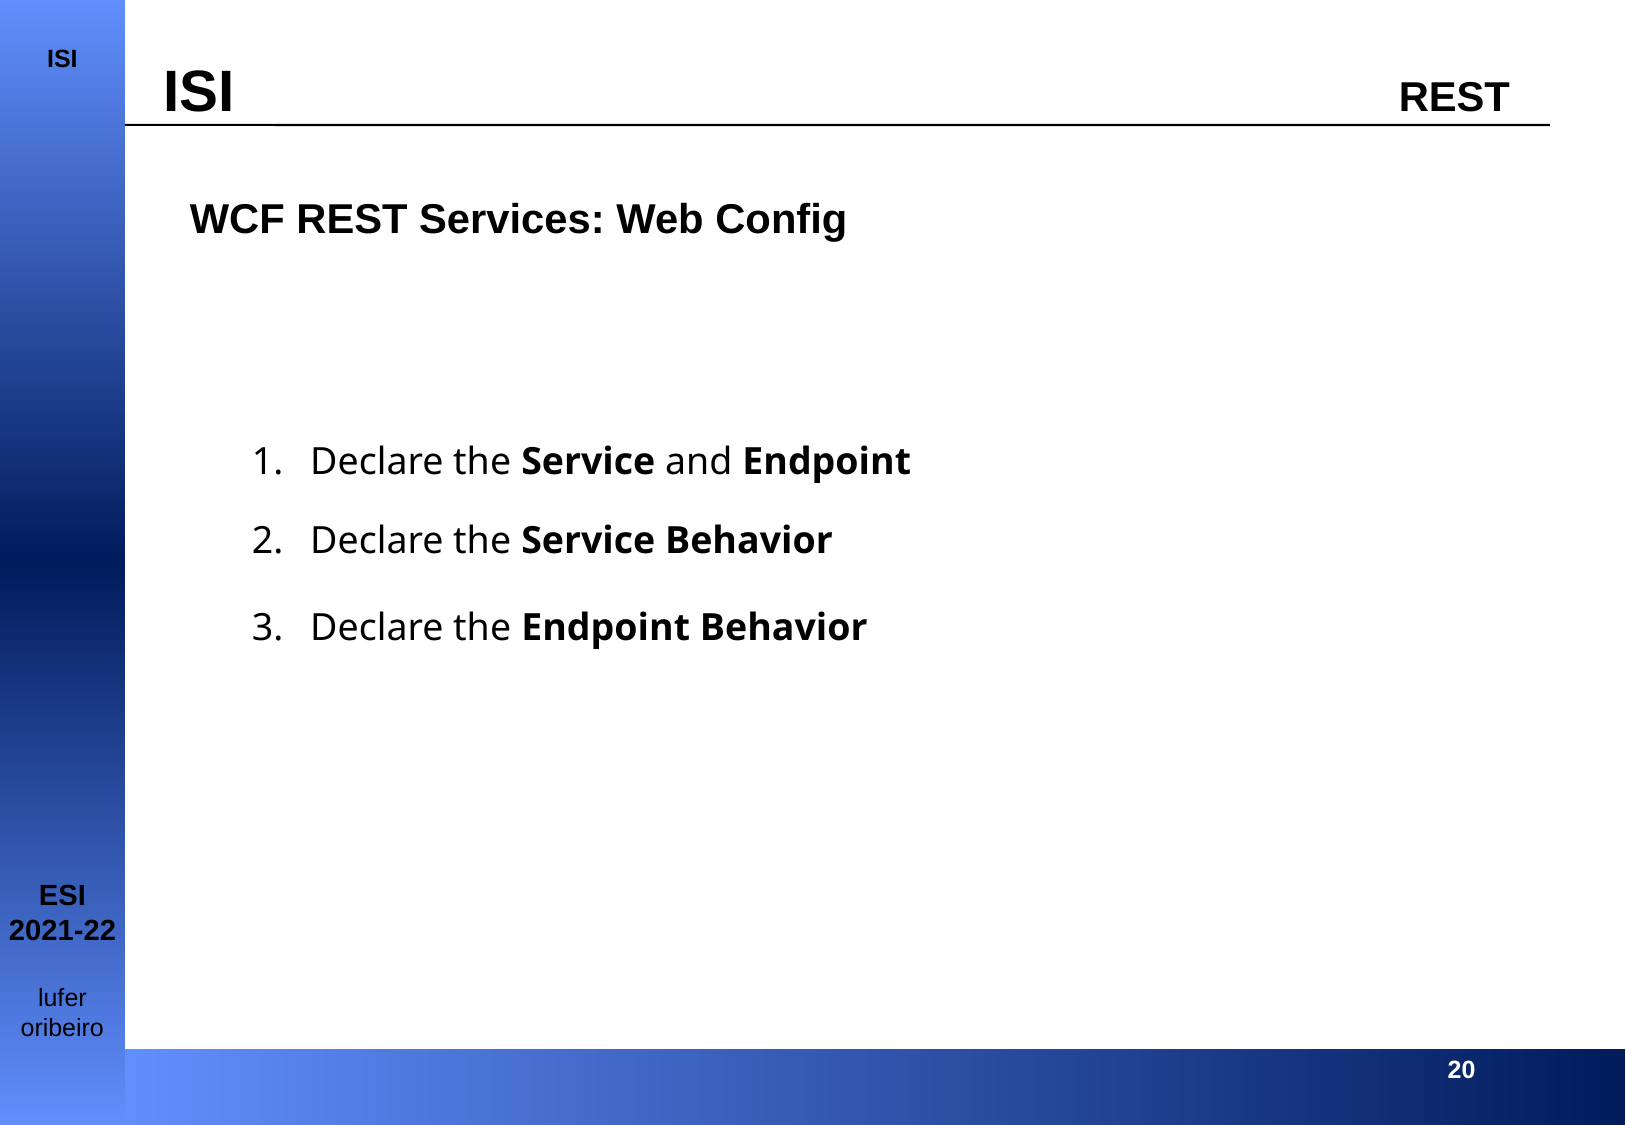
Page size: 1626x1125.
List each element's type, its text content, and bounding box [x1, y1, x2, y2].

text_box Declare the Service and Endpoint Declare the Service Behavior Declare the Endpoint Behavior [162, 420, 1586, 819]
text_box WCF REST Services: Web Config [174, 184, 943, 250]
